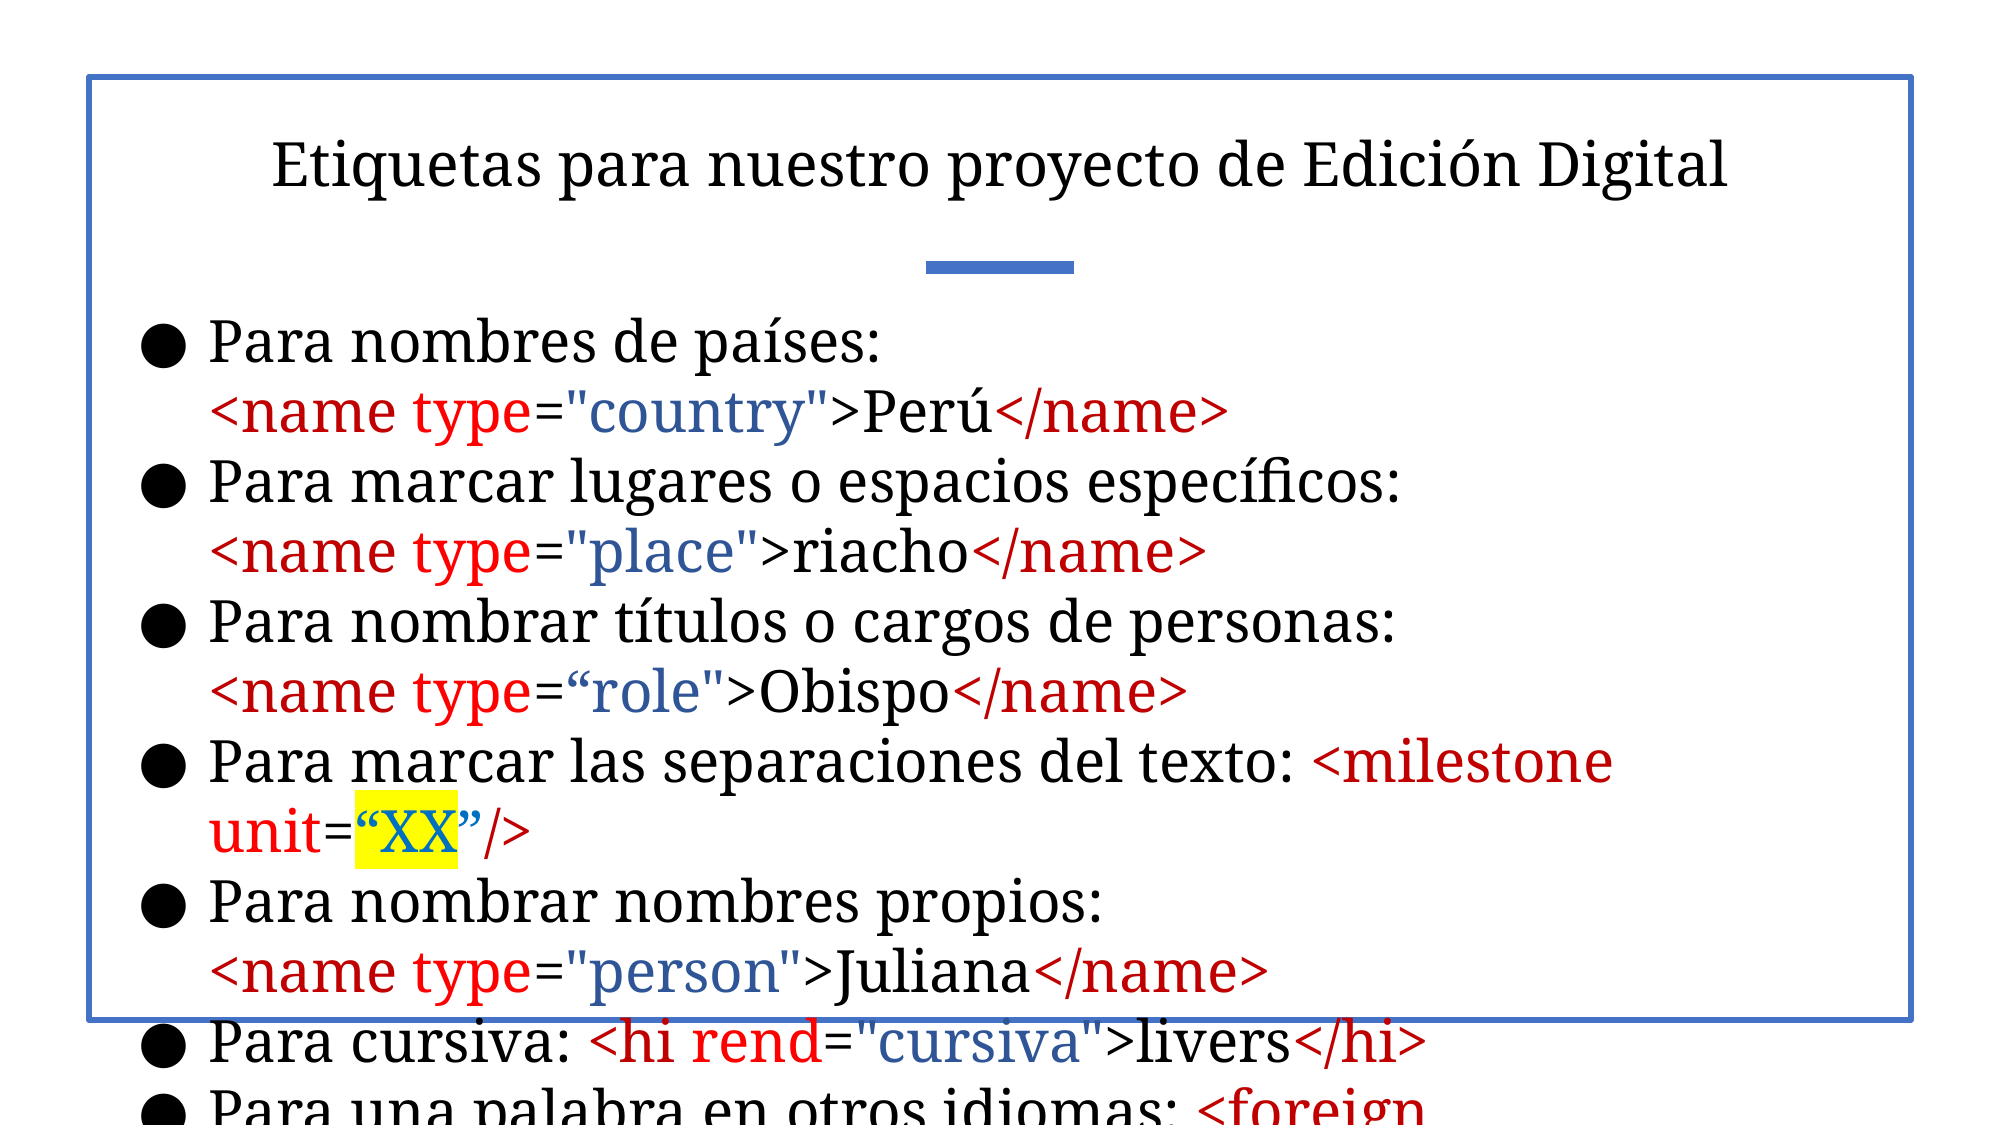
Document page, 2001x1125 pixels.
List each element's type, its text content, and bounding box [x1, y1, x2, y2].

list Para nombres de países: <name type="country">Perú</name> Para marcar lugares o espacios específicos: <name type="place">riacho</name> Para nombrar títulos o cargos de personas: <name type=“role">Obispo</name> Para marcar las separaciones del texto: <milestone unit=“XX”/> Para nombrar nombres propios: <name type="person">Juliana</name> Para cursiva: <hi rend="cursiva">livers</hi> Para una palabra en otros idiomas: <foreign xml:lang="fr">livers</foreign> [93, 288, 1920, 837]
title Etiquetas para nuestro proyecto de Edición Digital [0, 14, 2000, 215]
